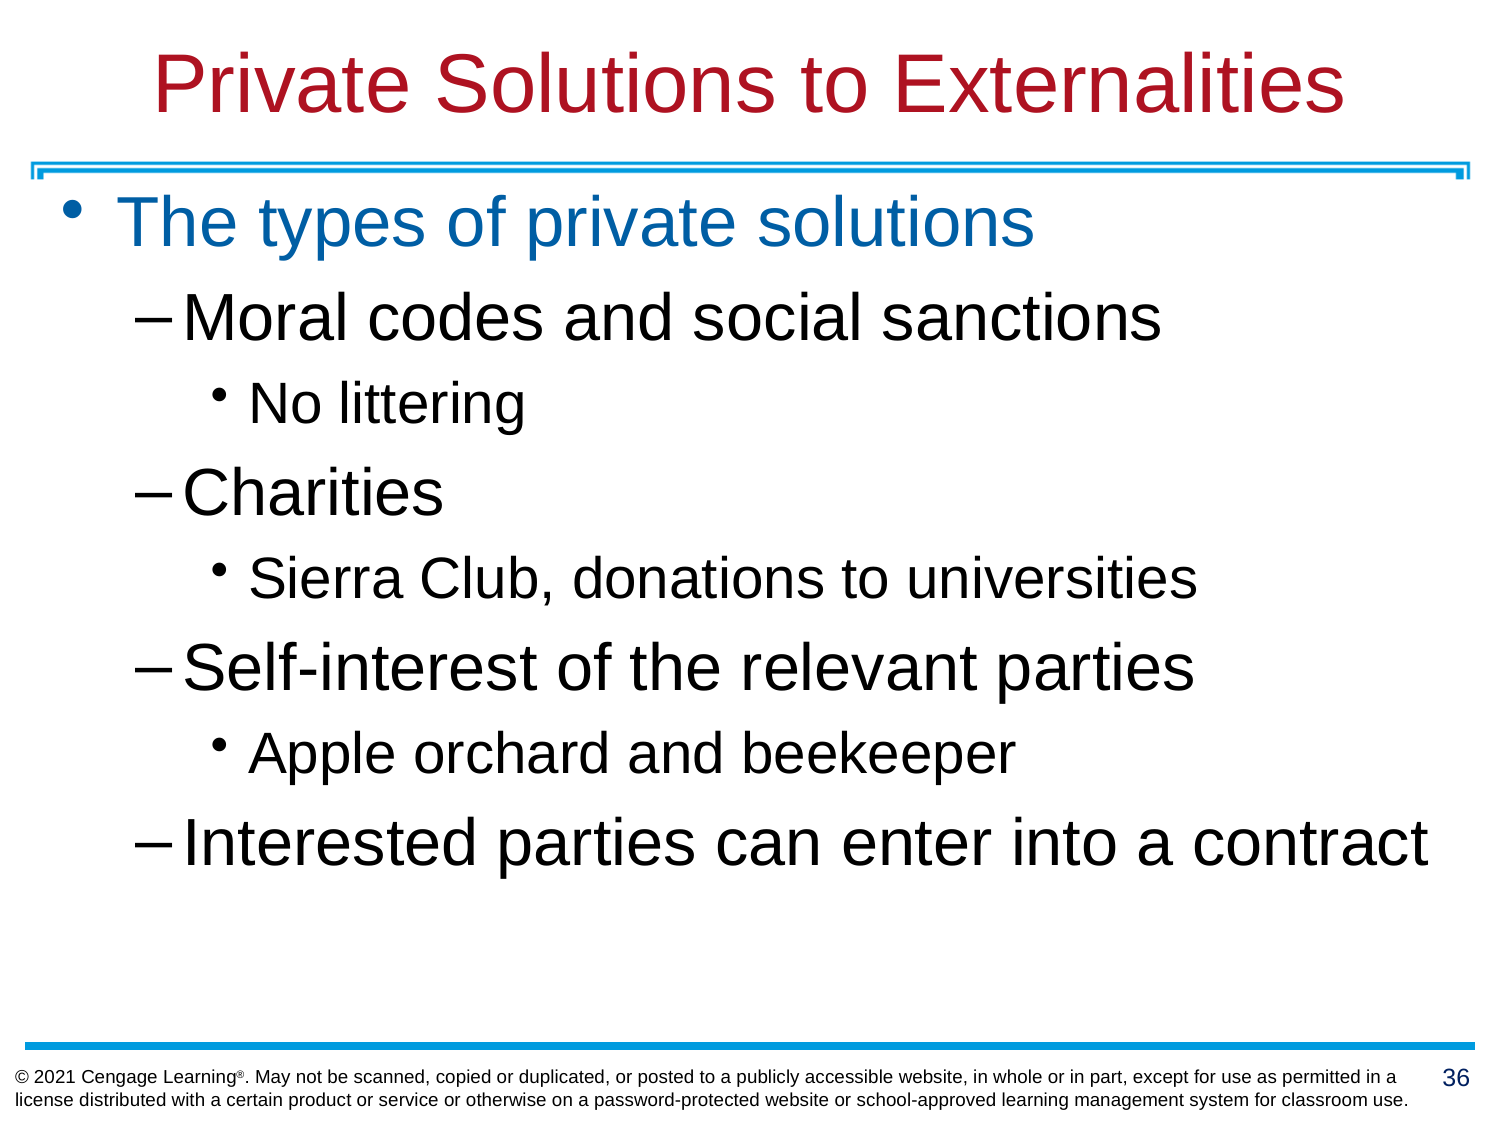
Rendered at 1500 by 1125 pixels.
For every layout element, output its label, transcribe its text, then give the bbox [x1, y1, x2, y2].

list The types of private solutions Moral codes and social sanctions No littering Charities Sierra Club, donations to universities Self-interest of the relevant parties Apple orchard and beekeeper Interested parties can enter into a contract [45, 168, 1455, 1053]
picture [25, 158, 1475, 186]
slide_number 36 [1425, 1052, 1500, 1117]
footer © 2021 Cengage Learning®. May not be scanned, copied or duplicated, or posted to a publicly accessible website, in whole or in part, except for use as permitted in a license distributed with a certain product or service or otherwise on a password-protected website or school-approved learning management system for classroom use. [0, 1050, 1425, 1125]
title Private Solutions to Externalities [0, 0, 1500, 158]
